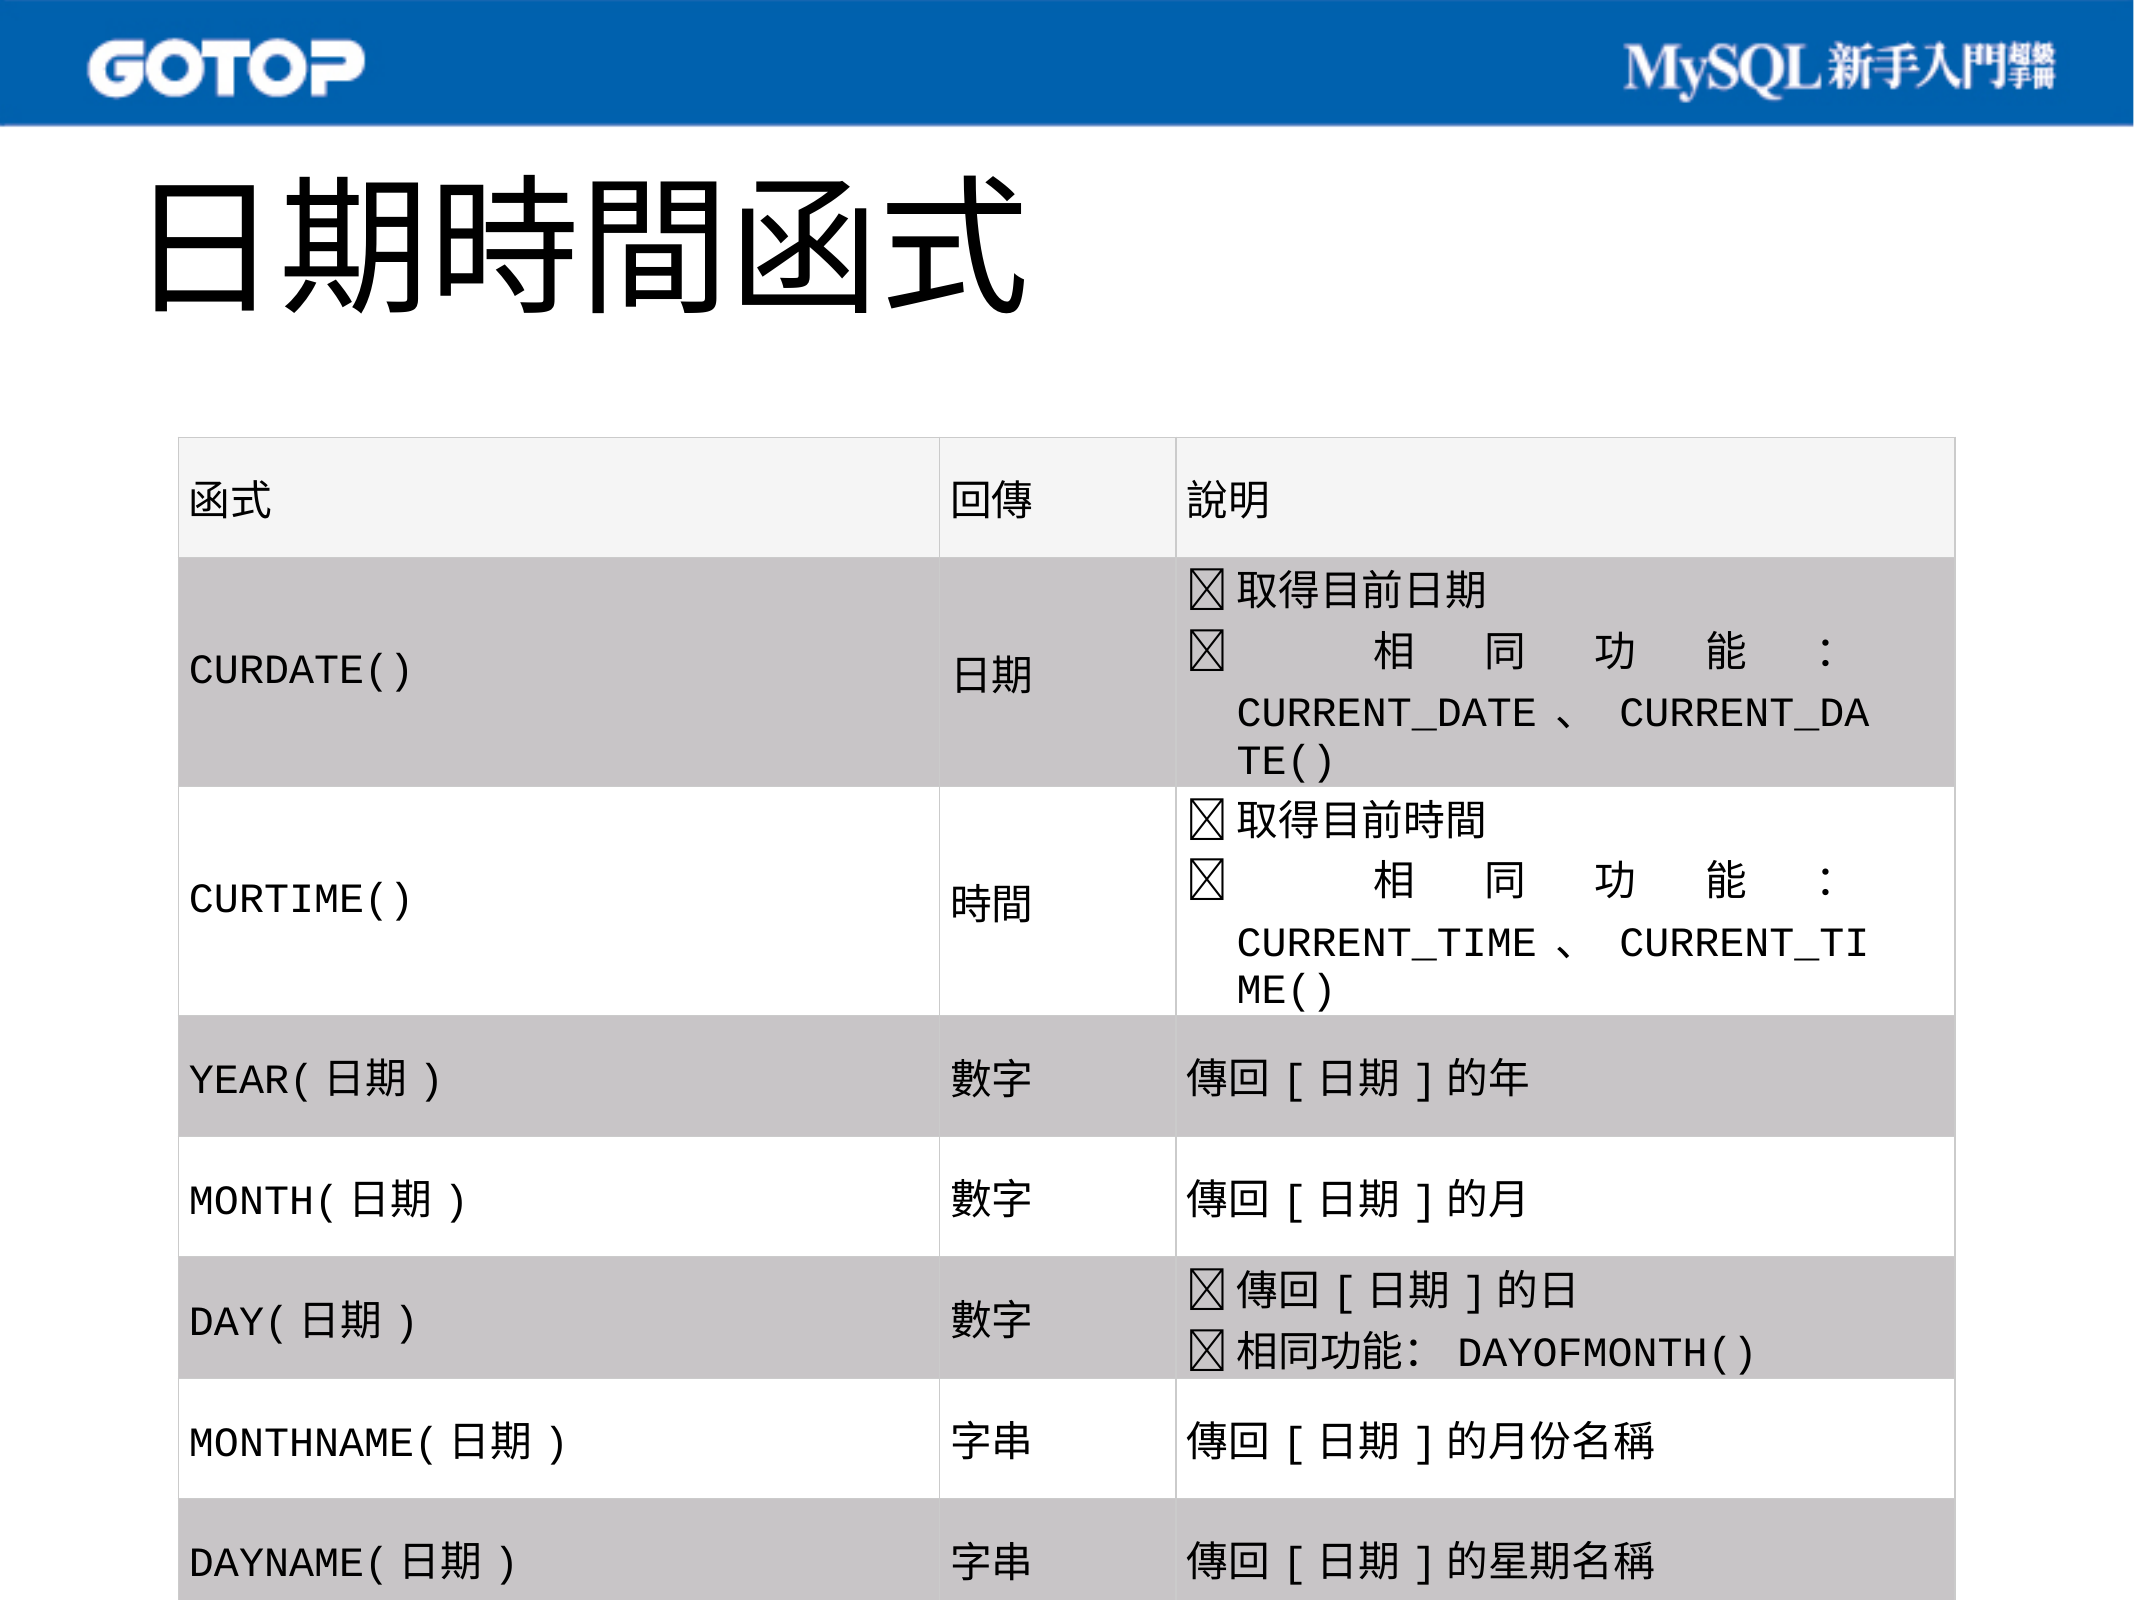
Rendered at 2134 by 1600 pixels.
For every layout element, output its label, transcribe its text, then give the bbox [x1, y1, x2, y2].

table_cell 數字 [940, 1137, 1175, 1256]
table_cell CURTIME() [179, 787, 939, 1015]
table_header 回傳 [940, 438, 1175, 557]
table_cell 字串 [940, 1499, 1175, 1600]
table_cell DAYNAME(日期) [179, 1499, 939, 1600]
table_cell 傳回[日期]的年 [1177, 1016, 1954, 1136]
table_cell 日期 [940, 558, 1175, 786]
table_cell 傳回[日期]的月份名稱 [1177, 1379, 1954, 1498]
table_header 說明 [1177, 438, 1954, 557]
table_cell DAY(日期) [179, 1257, 939, 1378]
table_cell 傳回[日期]的月 [1177, 1137, 1954, 1256]
table_cell  取得目前日期  相同功能：CURRENT_DATE、CURRENT_DATE() [1177, 558, 1954, 786]
table_header 函式 [179, 438, 939, 557]
table_cell  傳回[日期]的日  相同功能：DAYOFMONTH() [1177, 1257, 1954, 1378]
table_cell YEAR(日期) [179, 1016, 939, 1136]
table_cell MONTH(日期) [179, 1137, 939, 1256]
title 日期時間函式 [128, 41, 2005, 443]
table_cell  取得目前時間  相同功能：CURRENT_TIME、CURRENT_TIME() [1177, 787, 1954, 1015]
table_cell CURDATE() [179, 558, 939, 786]
table_cell 字串 [940, 1379, 1175, 1498]
table_cell 數字 [940, 1016, 1175, 1136]
table_cell 數字 [940, 1257, 1175, 1378]
picture [0, 0, 2134, 1600]
table_cell 傳回[日期]的星期名稱 [1177, 1499, 1954, 1600]
table_cell MONTHNAME(日期) [179, 1379, 939, 1498]
table_cell 時間 [940, 787, 1175, 1015]
